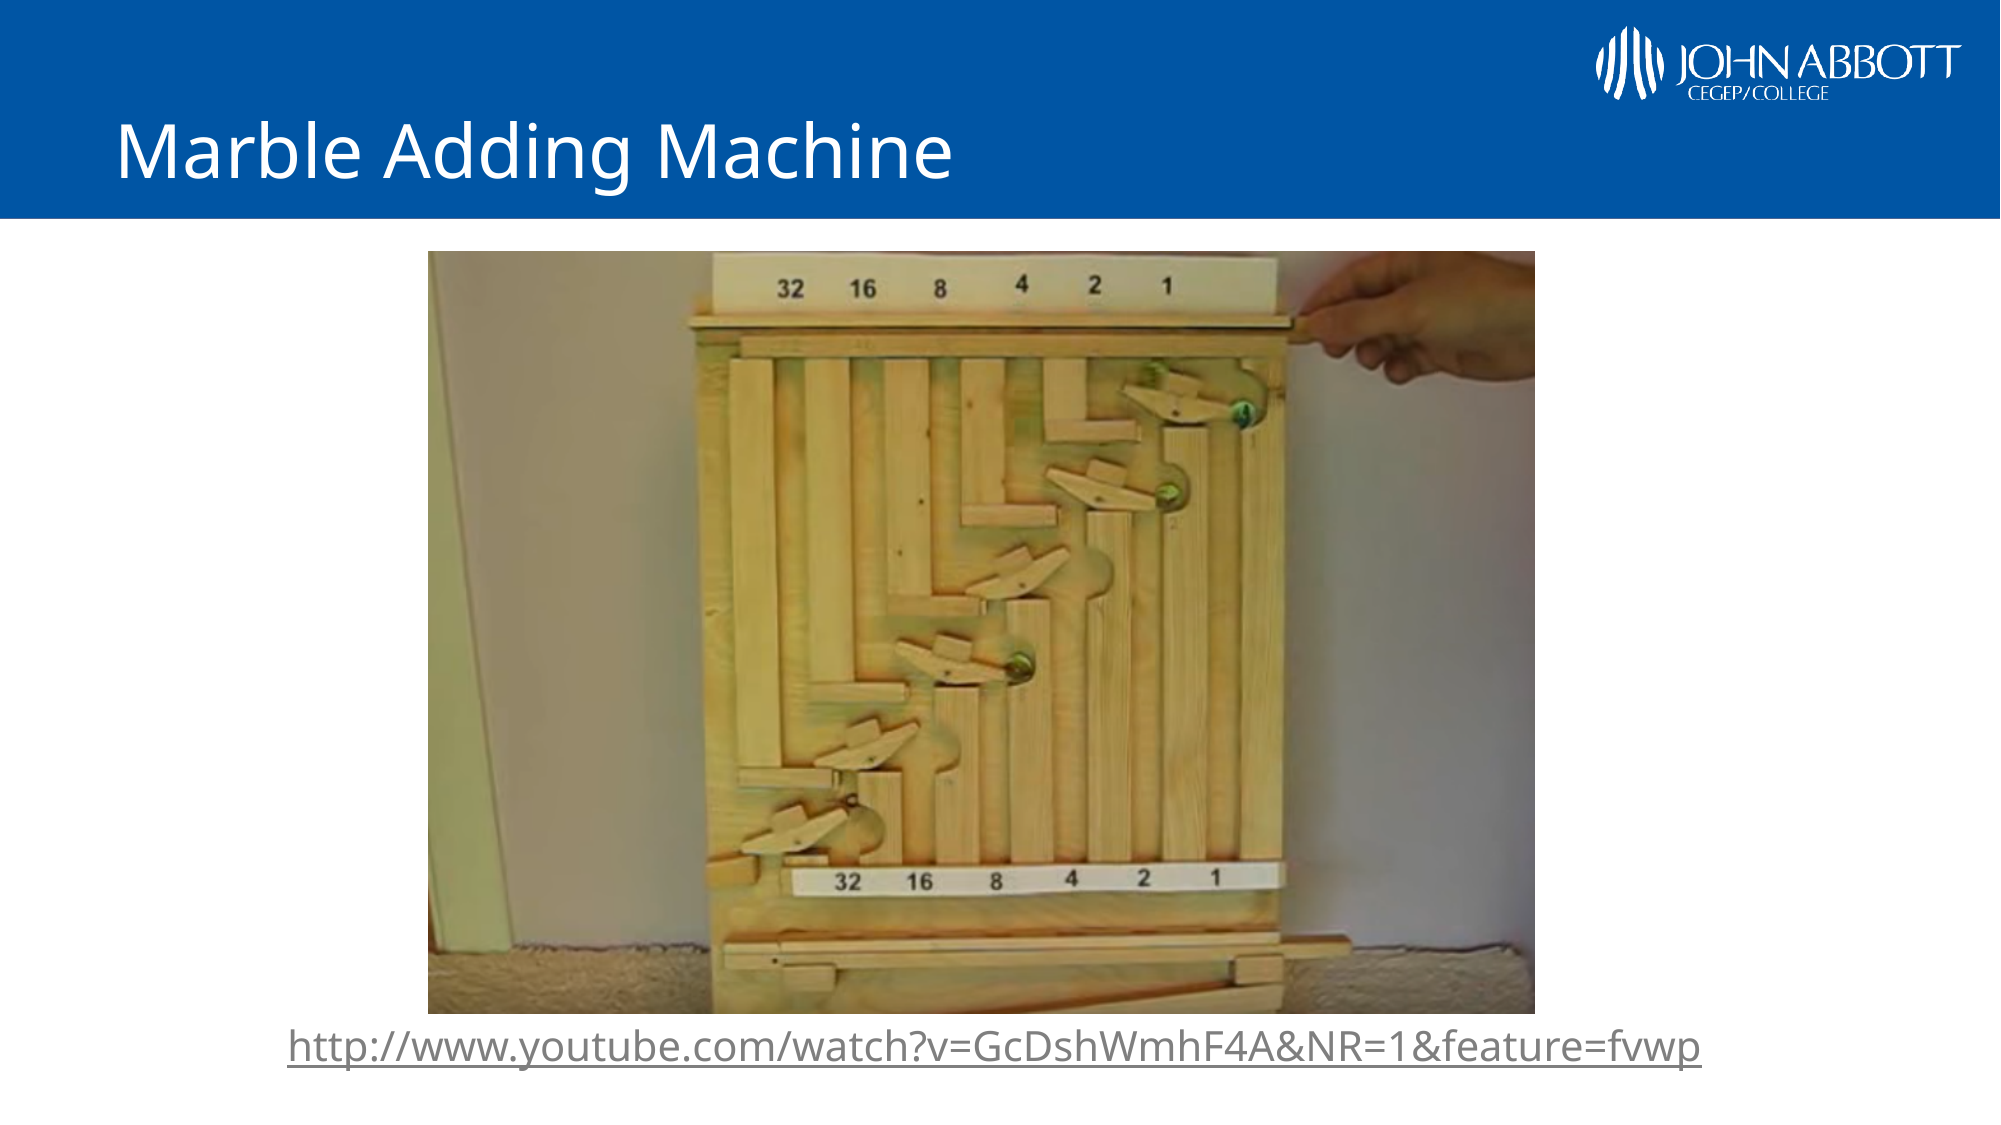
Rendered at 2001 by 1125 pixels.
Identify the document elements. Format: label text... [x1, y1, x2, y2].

picture [1863, 26, 1962, 100]
title Marble Adding Machine [99, 0, 1863, 202]
list http://www.youtube.com/watch?v=GcDshWmhF4A&NR=1&feature=fvwp [137, 1013, 1863, 1086]
picture [427, 251, 1535, 1014]
